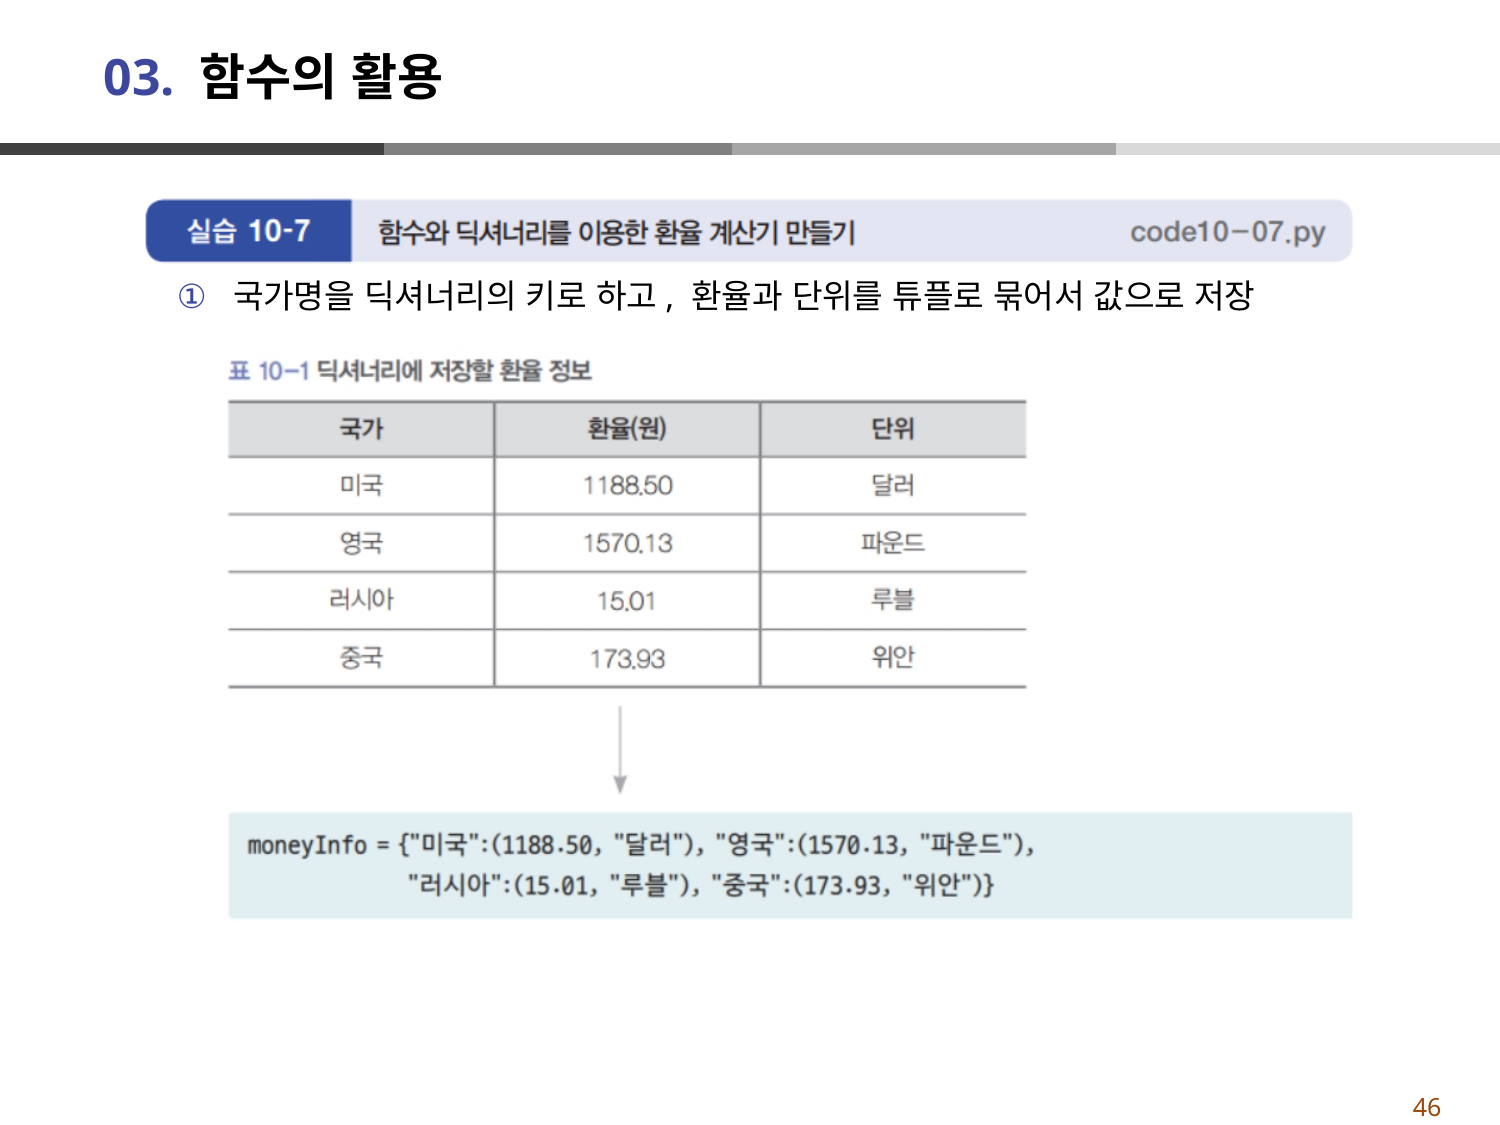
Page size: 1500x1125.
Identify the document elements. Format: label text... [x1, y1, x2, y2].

title 03. 함수의 활용 [88, 30, 1400, 121]
list 국가명을 딕셔너리의 키로 하고, 환율과 단위를 튜플로 묶어서 값으로 저장 [88, 196, 1412, 1125]
picture [143, 195, 1357, 266]
picture [206, 342, 1353, 933]
